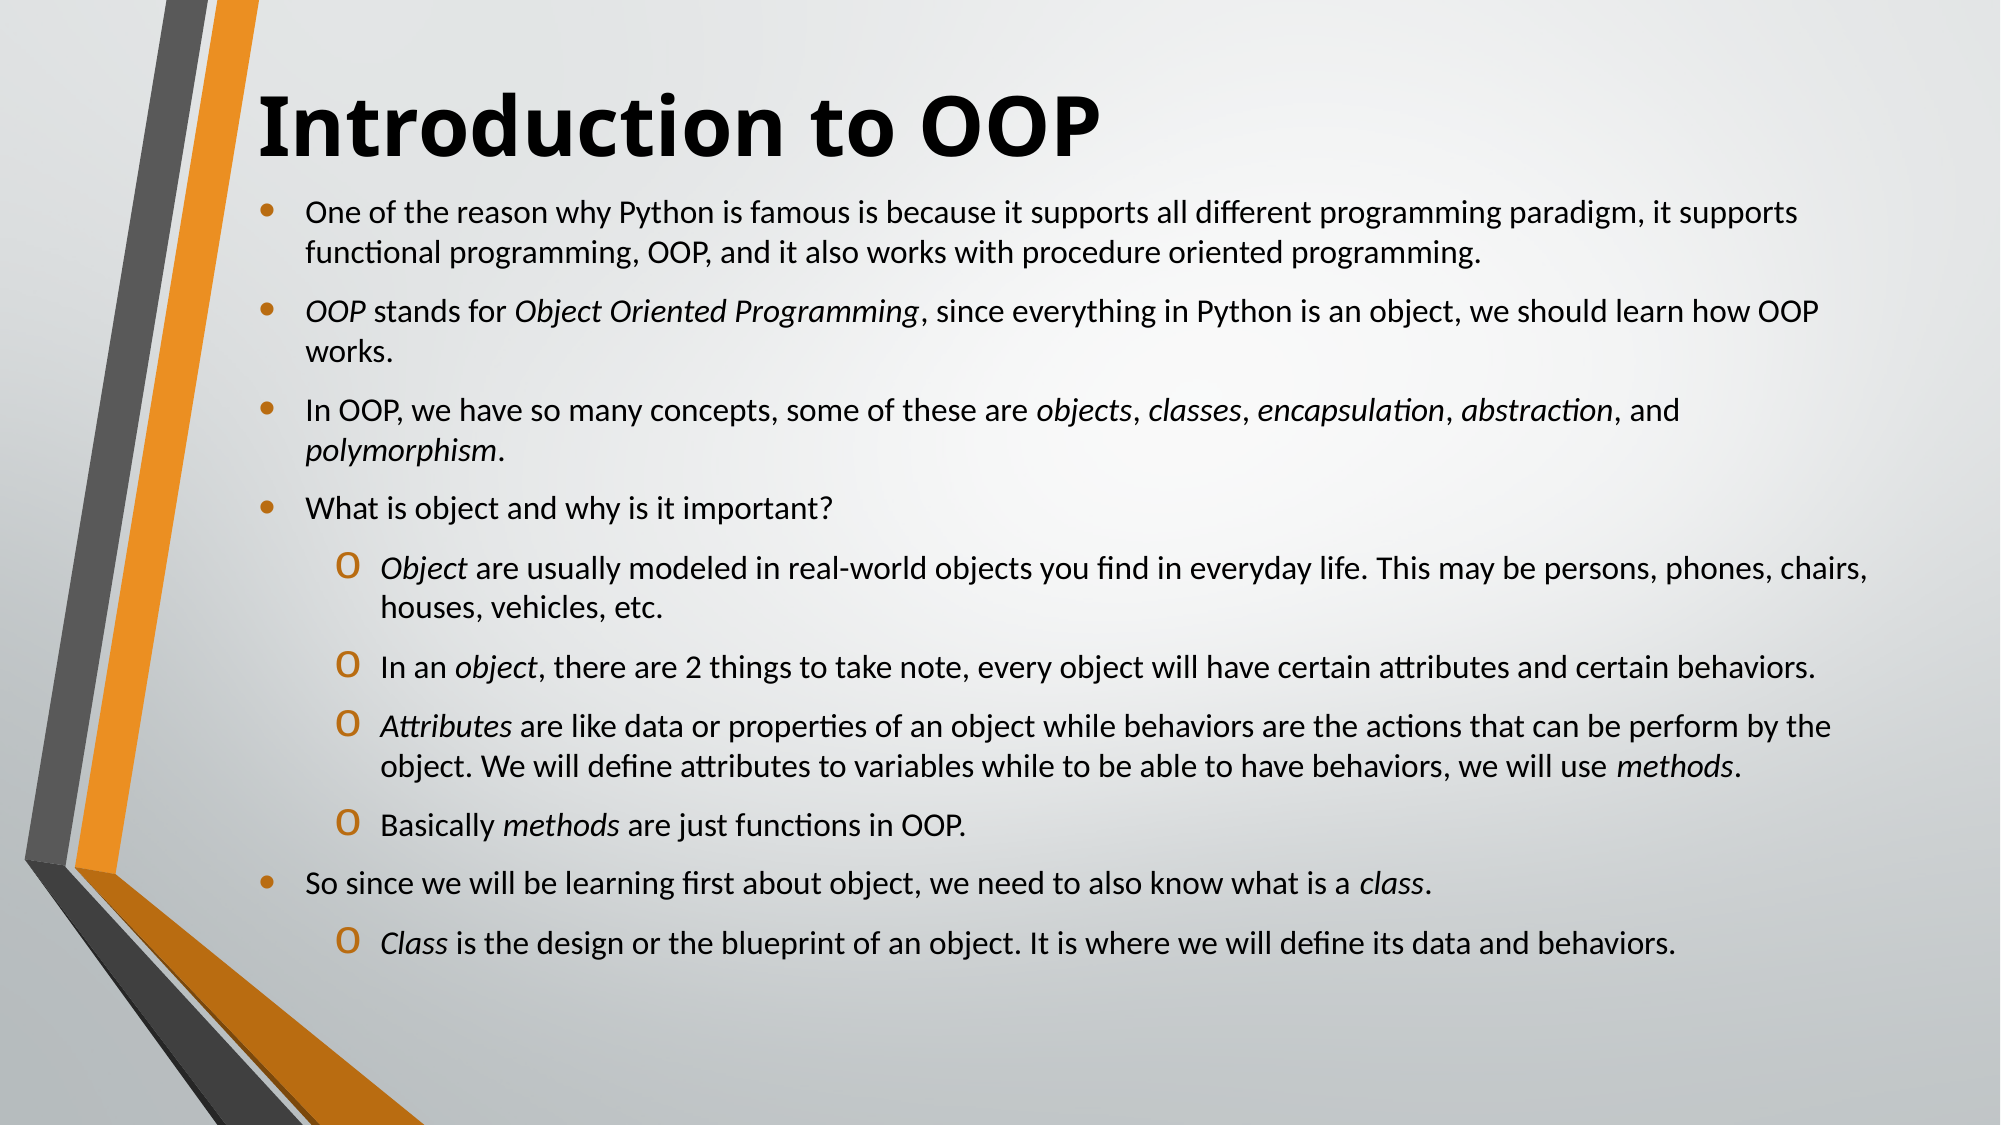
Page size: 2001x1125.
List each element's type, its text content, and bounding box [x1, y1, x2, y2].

title Introduction to OOP [243, 63, 1887, 182]
list One of the reason why Python is famous is because it supports all different programming paradigm, it supports functional programming, OOP, and it also works with procedure oriented programming. OOP stands for Object Oriented Programming, since everything in Python is an object, we should learn how OOP works. In OOP, we have so many concepts, some of these are objects, classes, encapsulation, abstraction, and polymorphism. What is object and why is it important? Object are usually modeled in real-world objects you find in everyday life. This may be persons, phones, chairs, houses, vehicles, etc. In an object, there are 2 things to take note, every object will have certain attributes and certain behaviors. Attributes are like data or properties of an object while behaviors are the actions that can be perform by the object. We will define attributes to variables while to be able to have behaviors, we will use methods. Basically methods are just functions in OOP. So since we will be learning first about object, we need to also know what is a class. Class is the design or the blueprint of an object. It is where we will define its data and behaviors. [243, 182, 1887, 1103]
